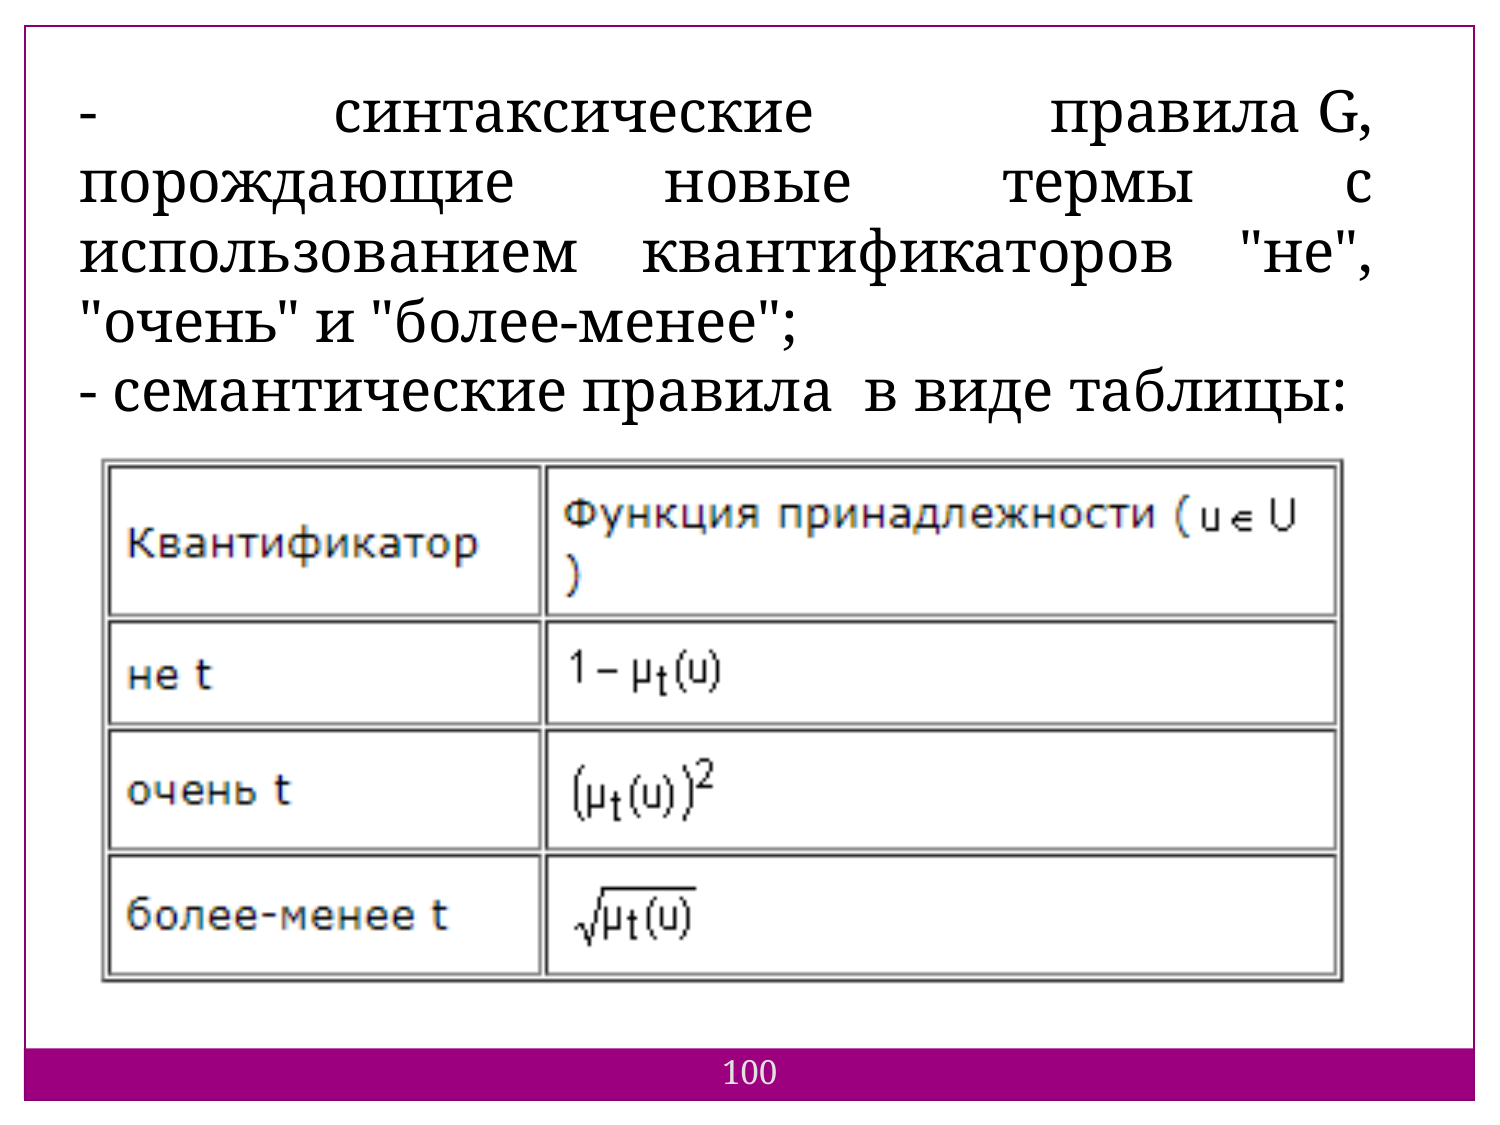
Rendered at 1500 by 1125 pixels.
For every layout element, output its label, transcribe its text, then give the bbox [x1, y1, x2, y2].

text_box - синтаксические правила G, порождающие новые термы с использованием квантификаторов "не", "очень" и "более-менее"; - семантические правила в виде таблицы: [64, 66, 1388, 501]
picture [85, 440, 1372, 1000]
slide_number 100 [699, 1037, 800, 1110]
